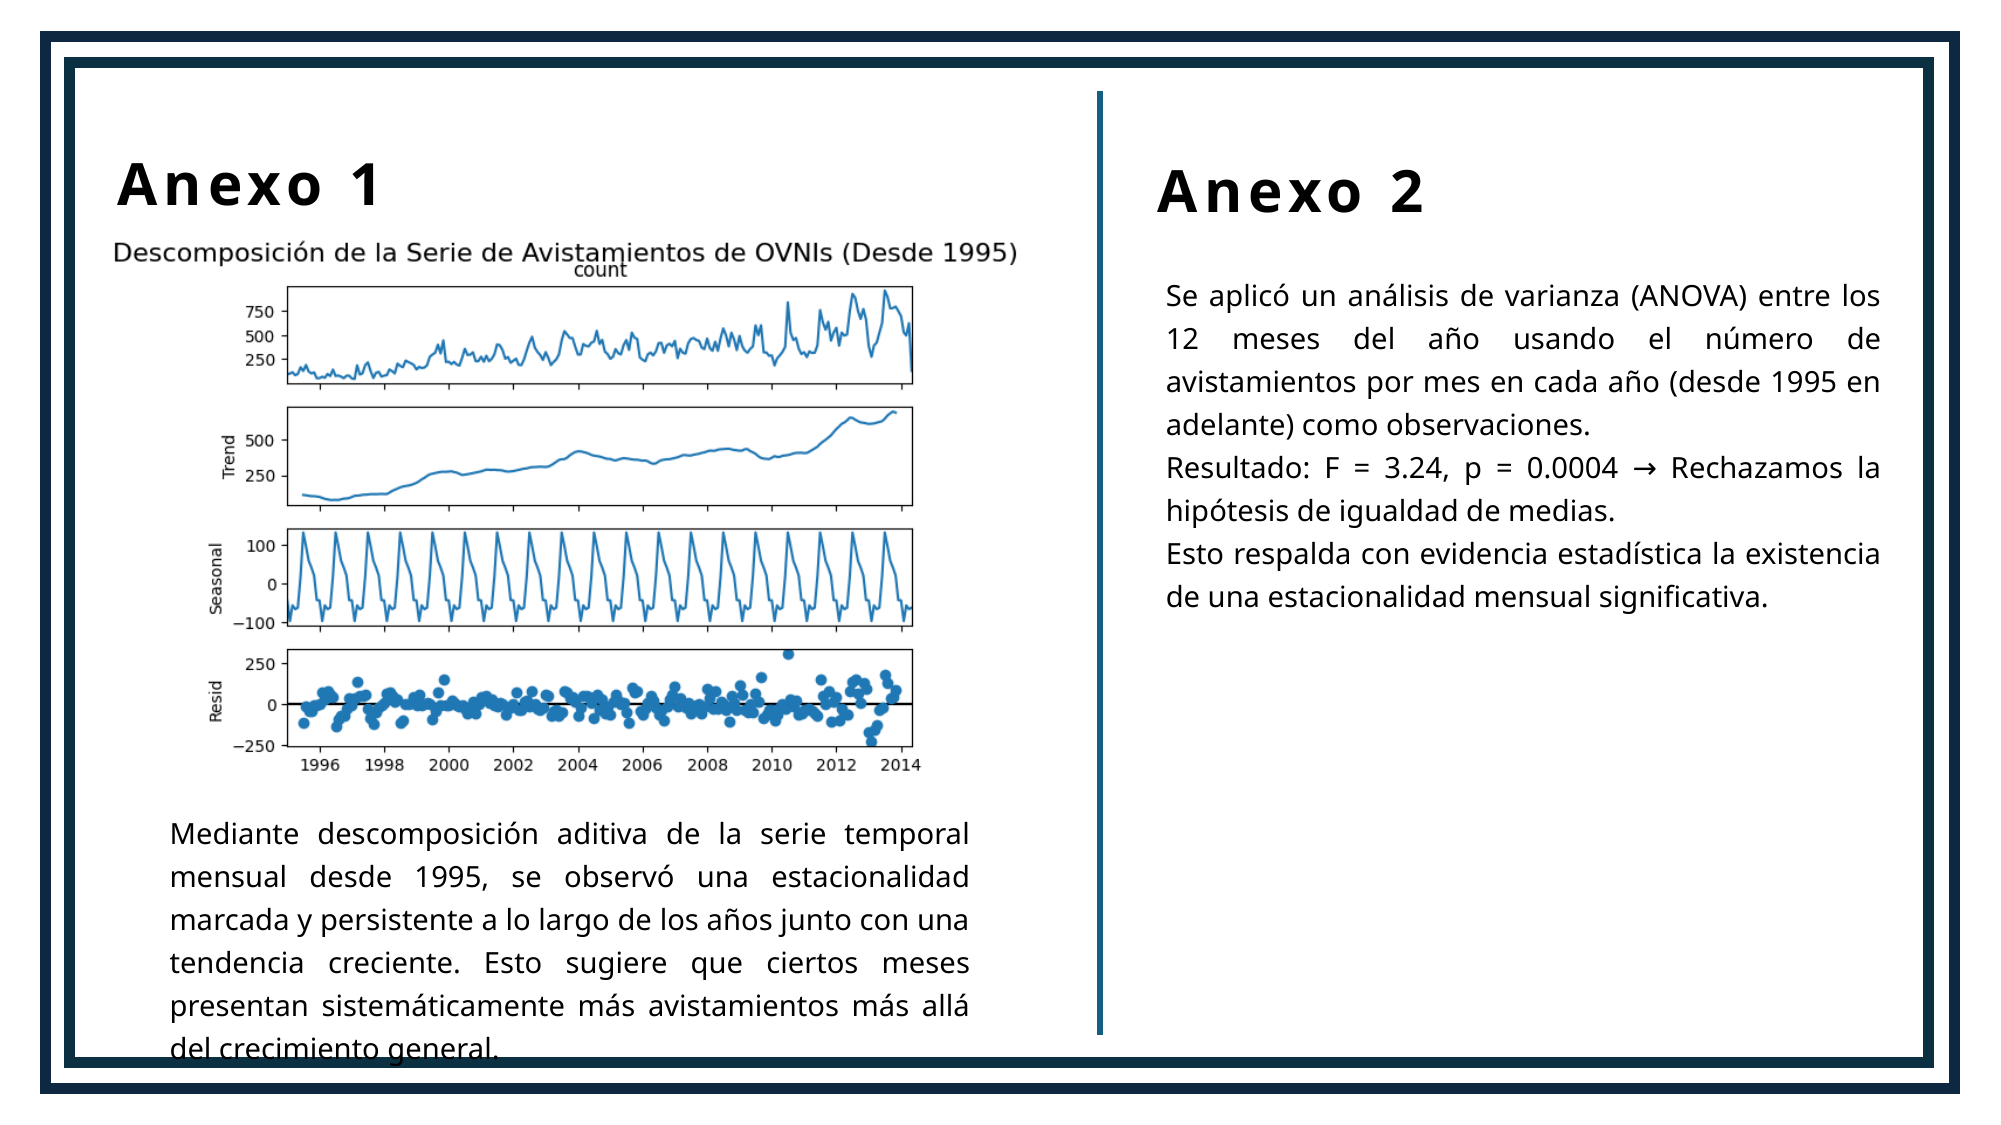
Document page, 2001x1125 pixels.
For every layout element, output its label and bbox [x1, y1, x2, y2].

picture [100, 230, 1029, 787]
text_box [45, 35, 1955, 1089]
